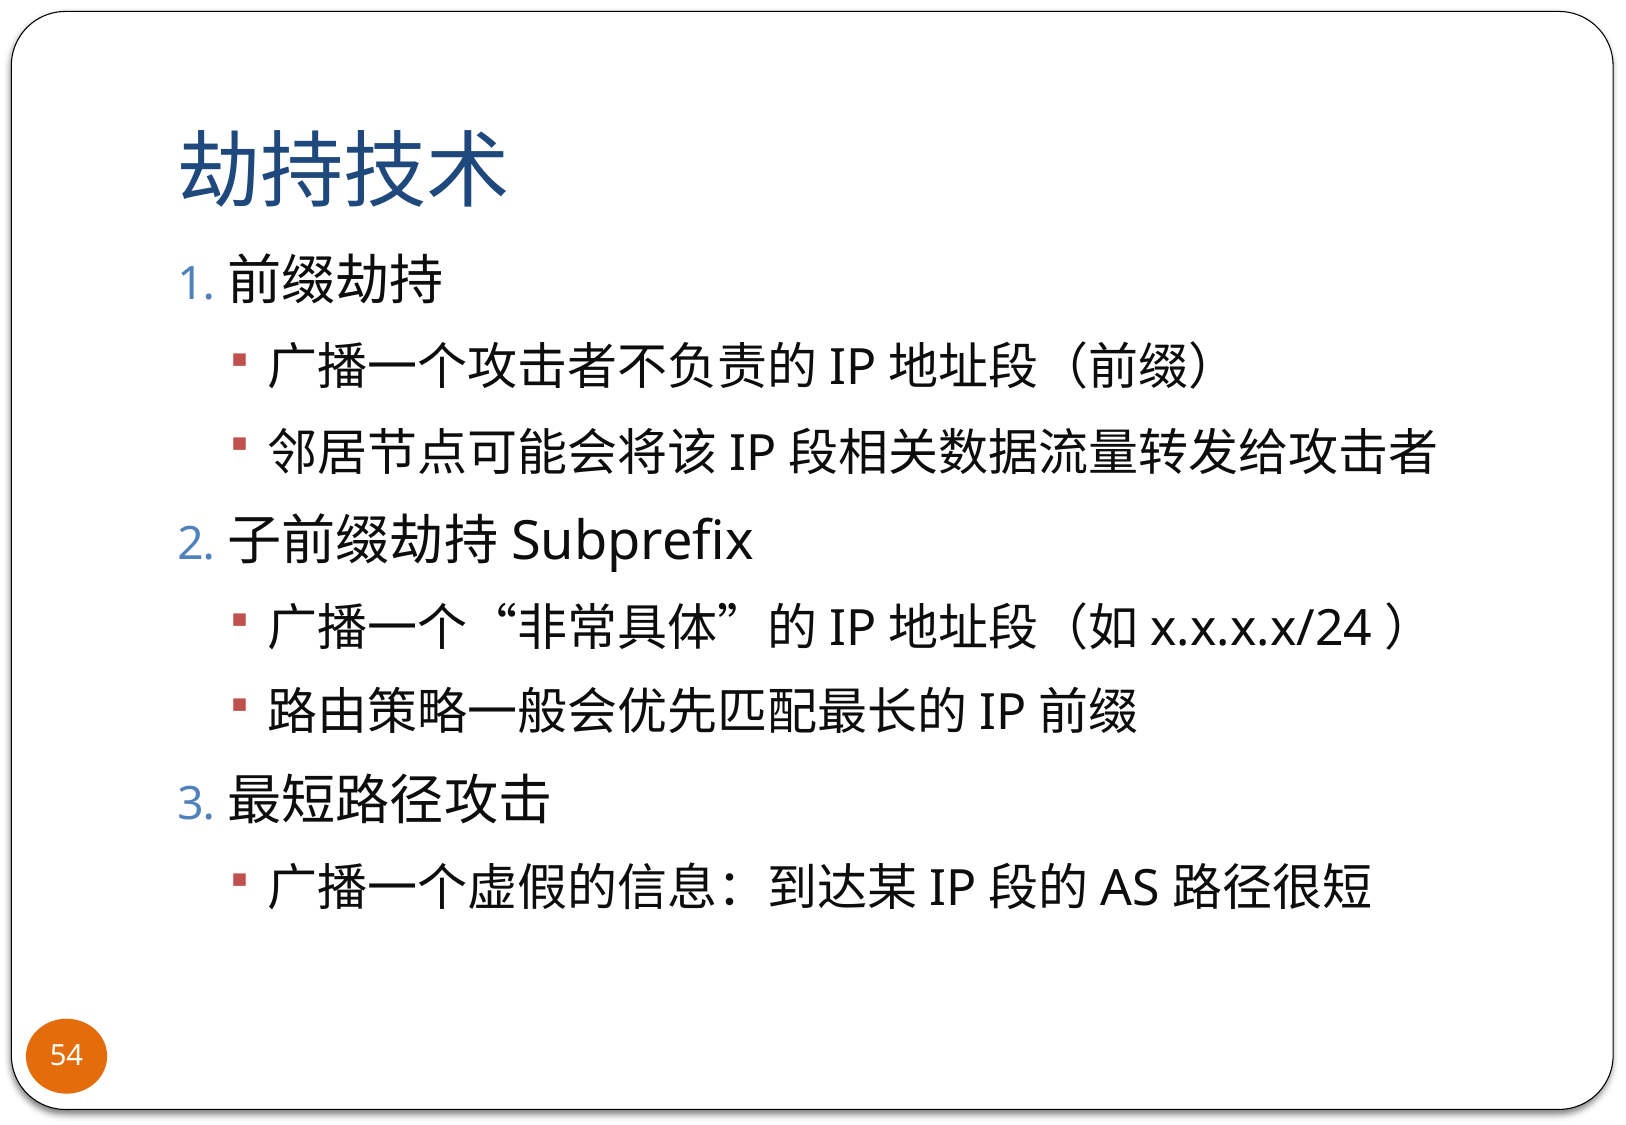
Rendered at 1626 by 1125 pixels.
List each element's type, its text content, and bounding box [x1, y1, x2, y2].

title 劫持技术 [162, 45, 1544, 233]
list 前缀劫持 广播一个攻击者不负责的IP地址段（前缀） 邻居节点可能会将该IP段相关数据流量转发给攻击者 子前缀劫持Subprefix 广播一个“非常具体”的IP地址段（如x.x.x.x/24） 路由策略一般会优先匹配最长的IP前缀 最短路径攻击 广播一个虚假的信息：到达某IP段的AS路径很短 [162, 237, 1544, 988]
slide_number 54 [25, 1018, 108, 1094]
